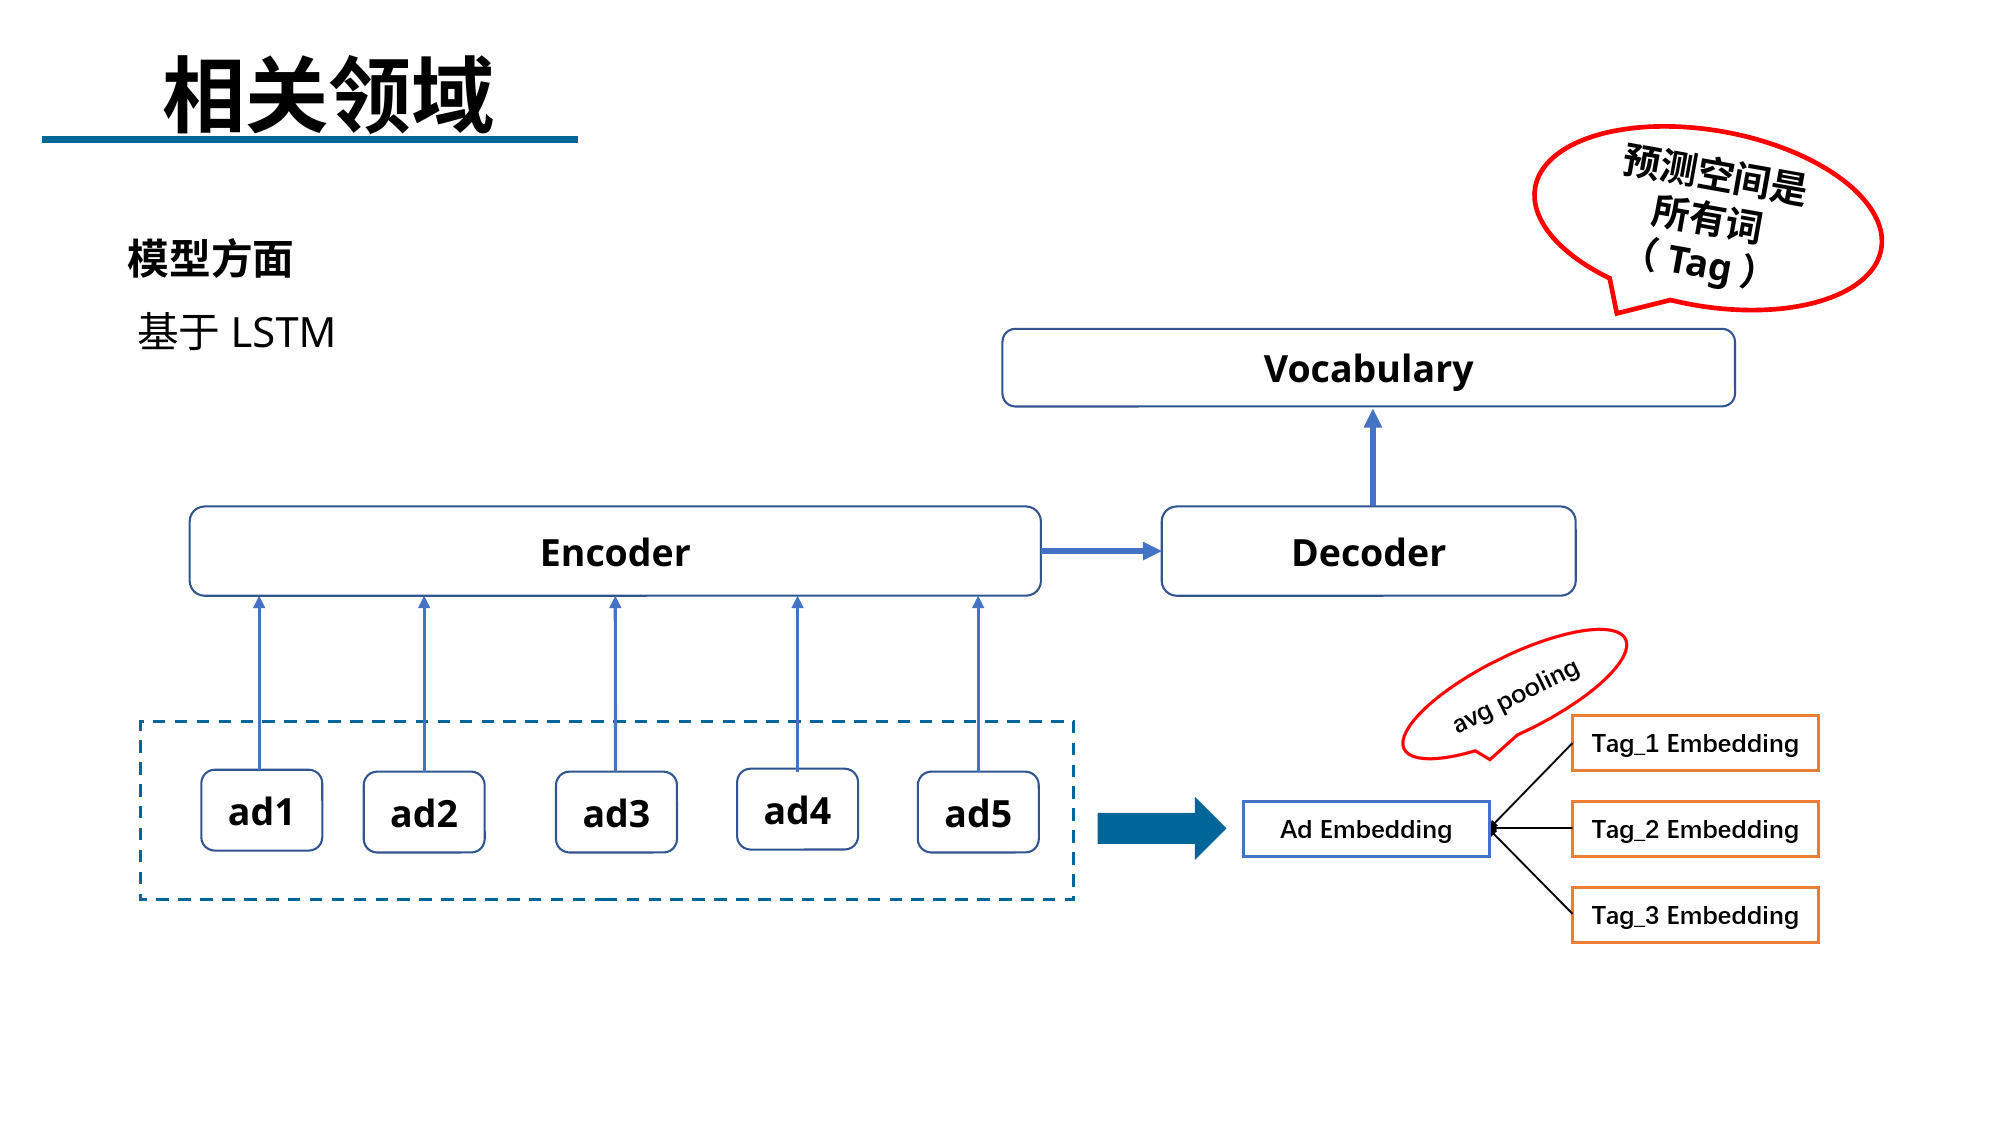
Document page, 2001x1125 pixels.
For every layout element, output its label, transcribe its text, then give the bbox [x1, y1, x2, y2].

text_box Vocabulary [1001, 327, 1737, 408]
text_box Decoder [1160, 505, 1577, 597]
text_box 模型方面 [112, 225, 310, 290]
text_box 基于LSTM [122, 298, 352, 364]
text_box Encoder [188, 505, 1042, 597]
text_box [1097, 796, 1227, 860]
text_box 预测空间是所有词（Tag） [1533, 125, 1883, 315]
text_box 相关领域 [147, 140, 511, 151]
text_box 相关领域 [147, 35, 511, 139]
text_box [140, 720, 1075, 901]
picture [1237, 622, 1831, 954]
